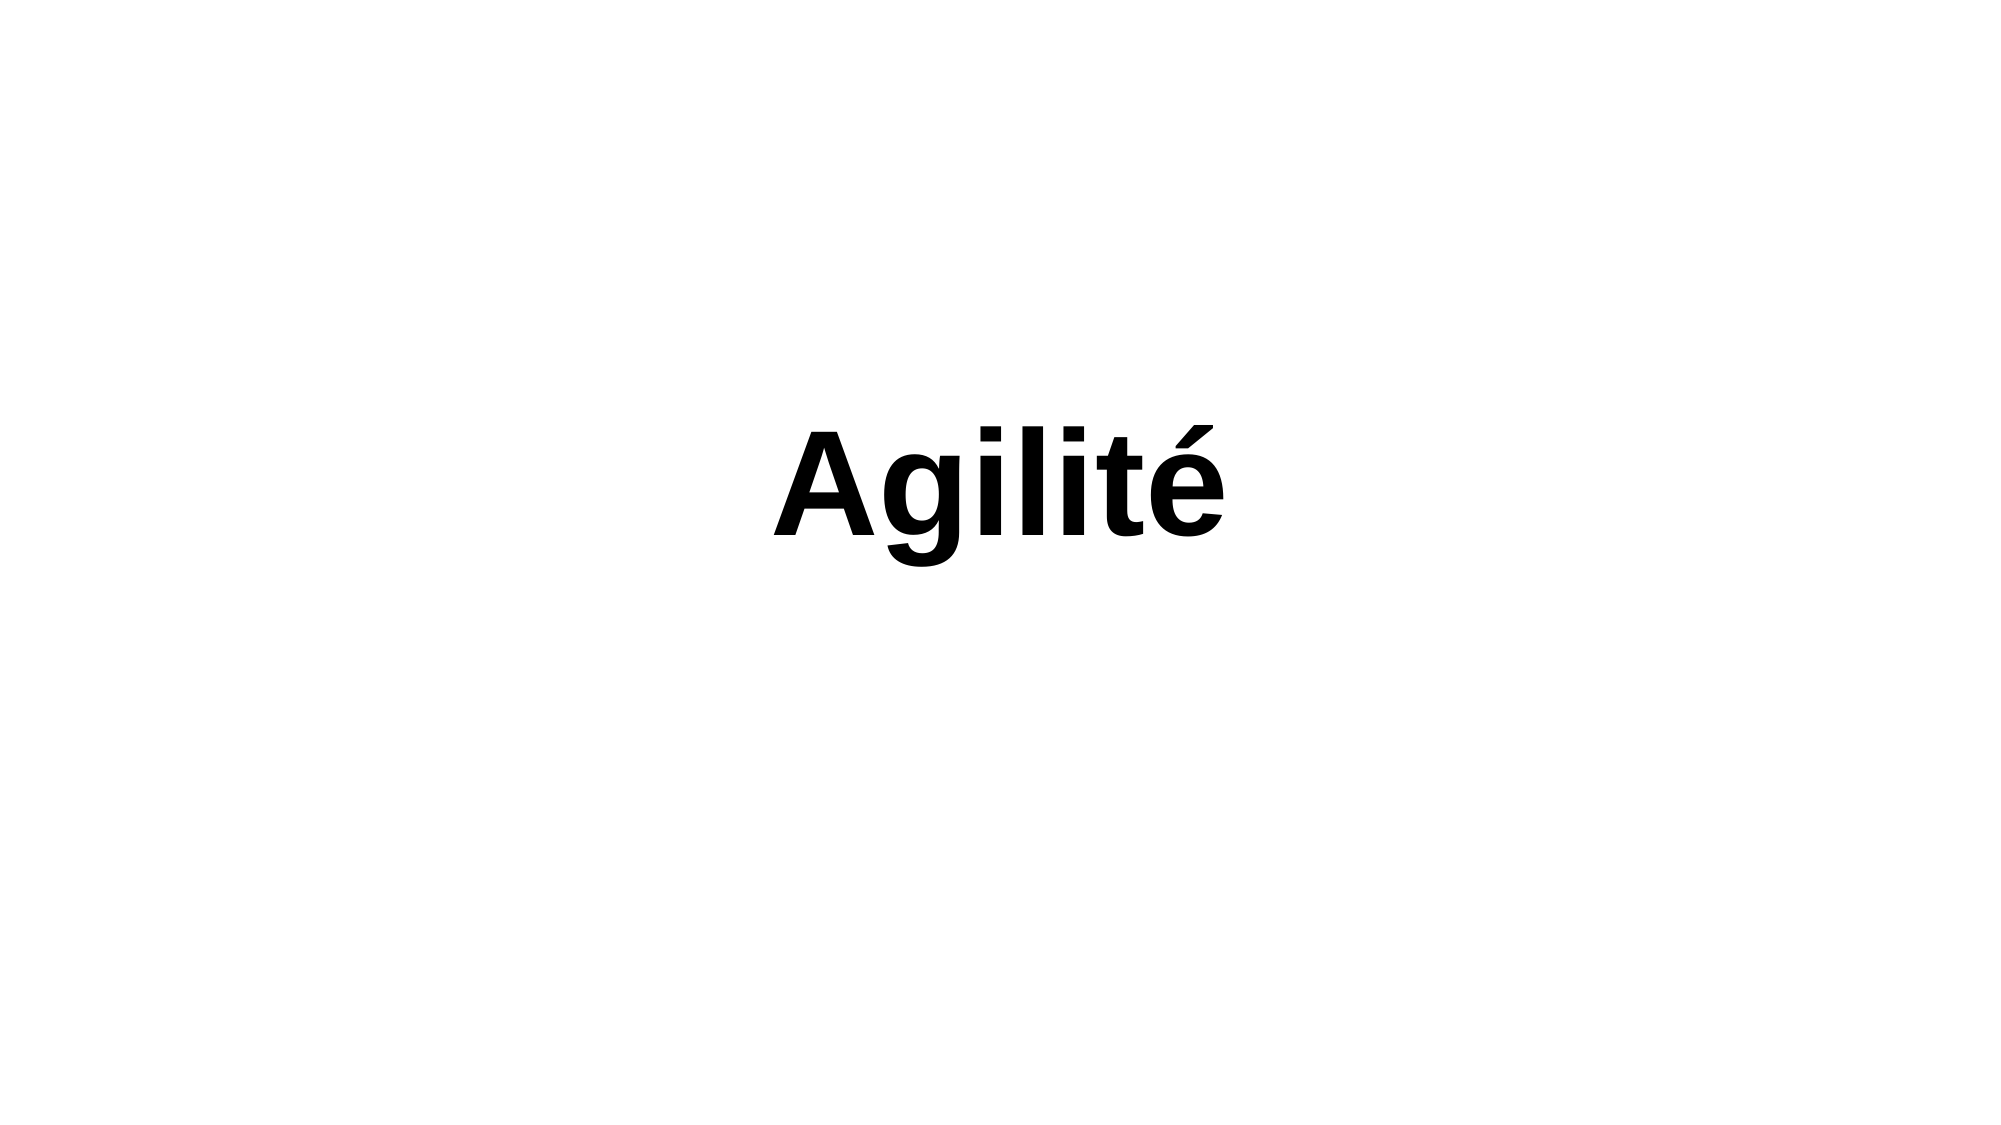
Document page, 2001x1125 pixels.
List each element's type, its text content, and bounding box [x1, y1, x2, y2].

title Agilité [249, 184, 1750, 576]
